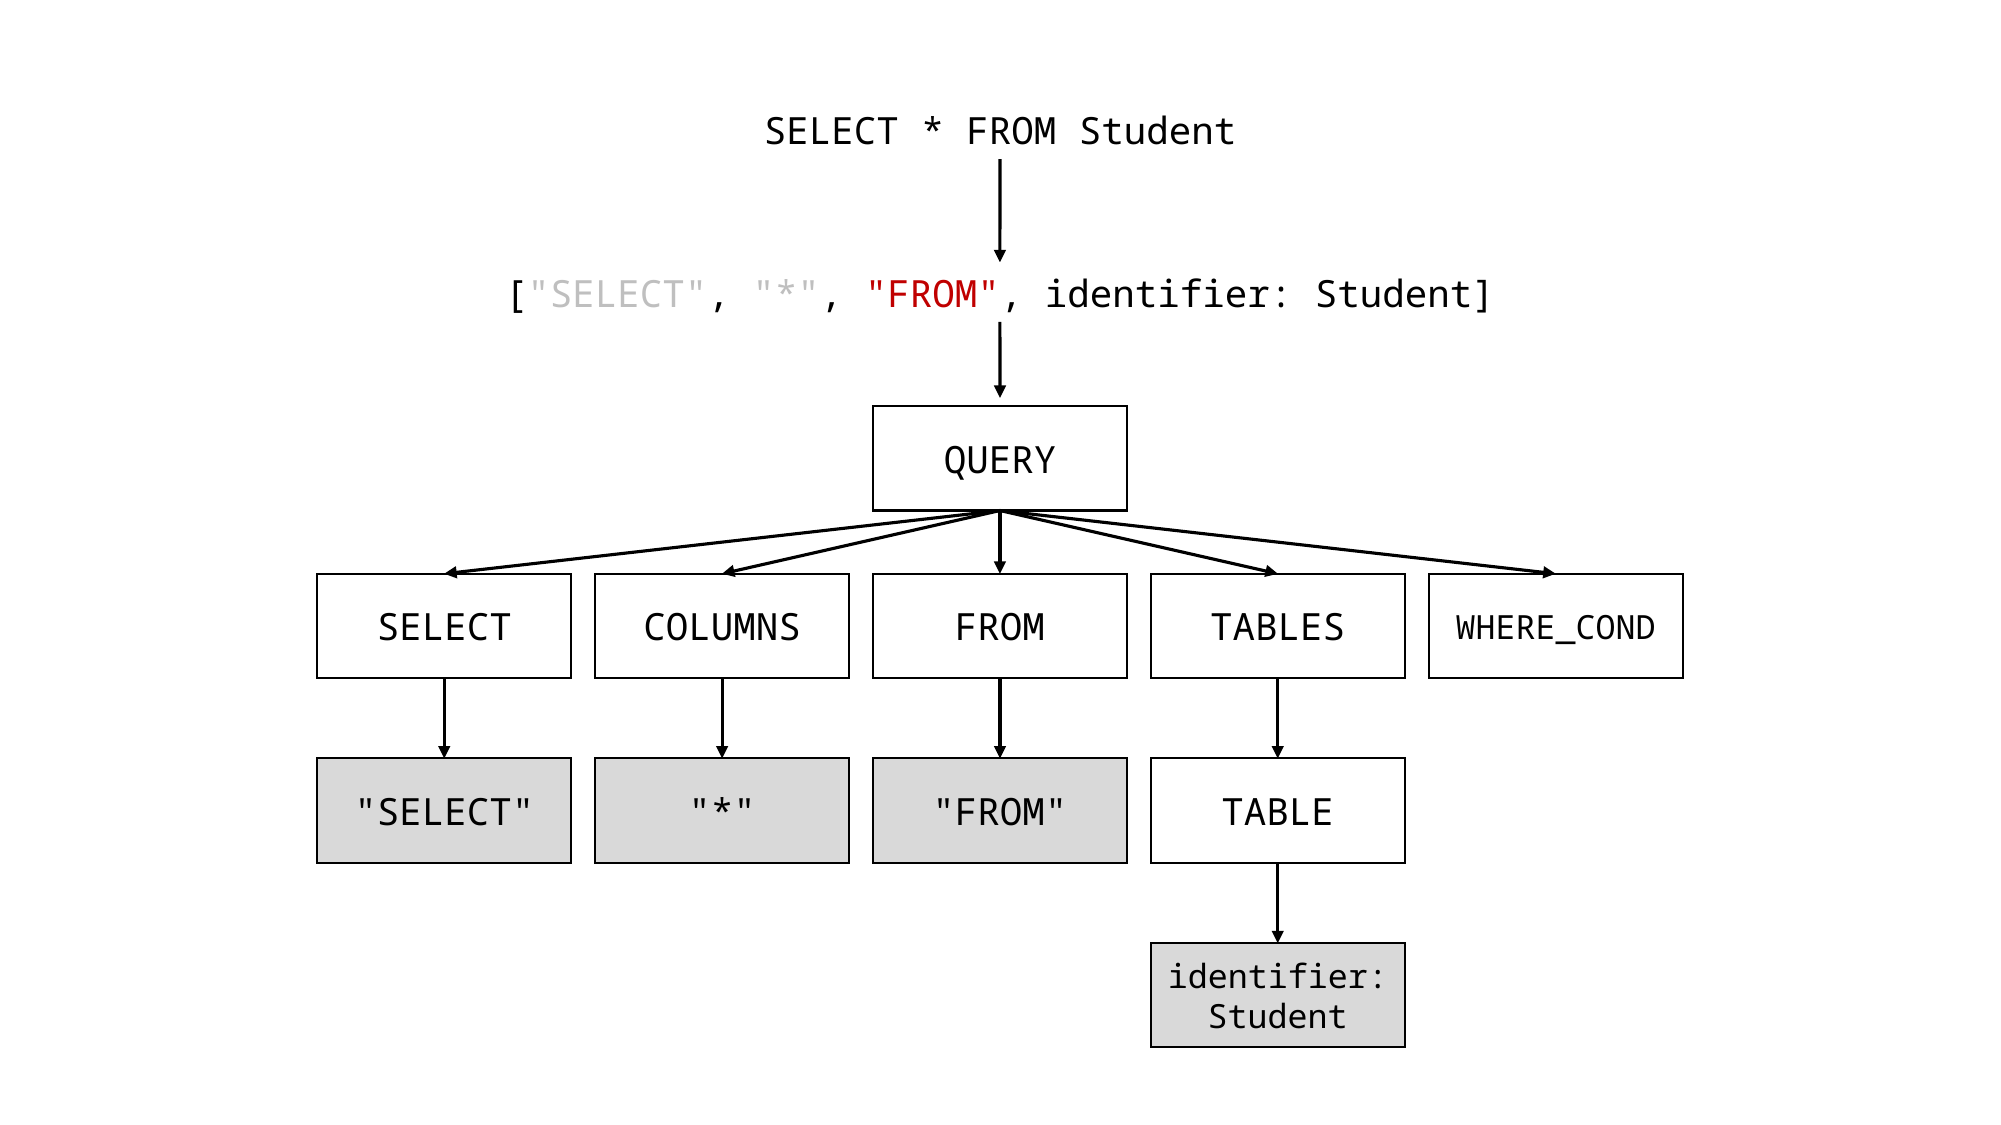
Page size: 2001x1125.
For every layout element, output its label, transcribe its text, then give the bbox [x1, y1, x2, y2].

text_box "FROM" [872, 757, 1128, 864]
text_box SELECT * FROM Student [748, 99, 1252, 160]
text_box identifier:Student [1150, 942, 1406, 1048]
text_box SELECT [316, 573, 572, 679]
text_box QUERY [872, 405, 1128, 510]
text_box WHERE_COND [1428, 573, 1684, 679]
text_box FROM [872, 574, 1128, 679]
text_box ["SELECT", "*", "FROM", identifier: Student] [490, 262, 1510, 322]
text_box "SELECT" [316, 757, 572, 864]
text_box TABLE [1150, 757, 1406, 864]
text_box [444, 510, 999, 574]
text_box "*" [594, 757, 850, 864]
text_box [999, 510, 1556, 574]
text_box COLUMNS [594, 574, 850, 679]
text_box TABLES [1150, 574, 1406, 679]
